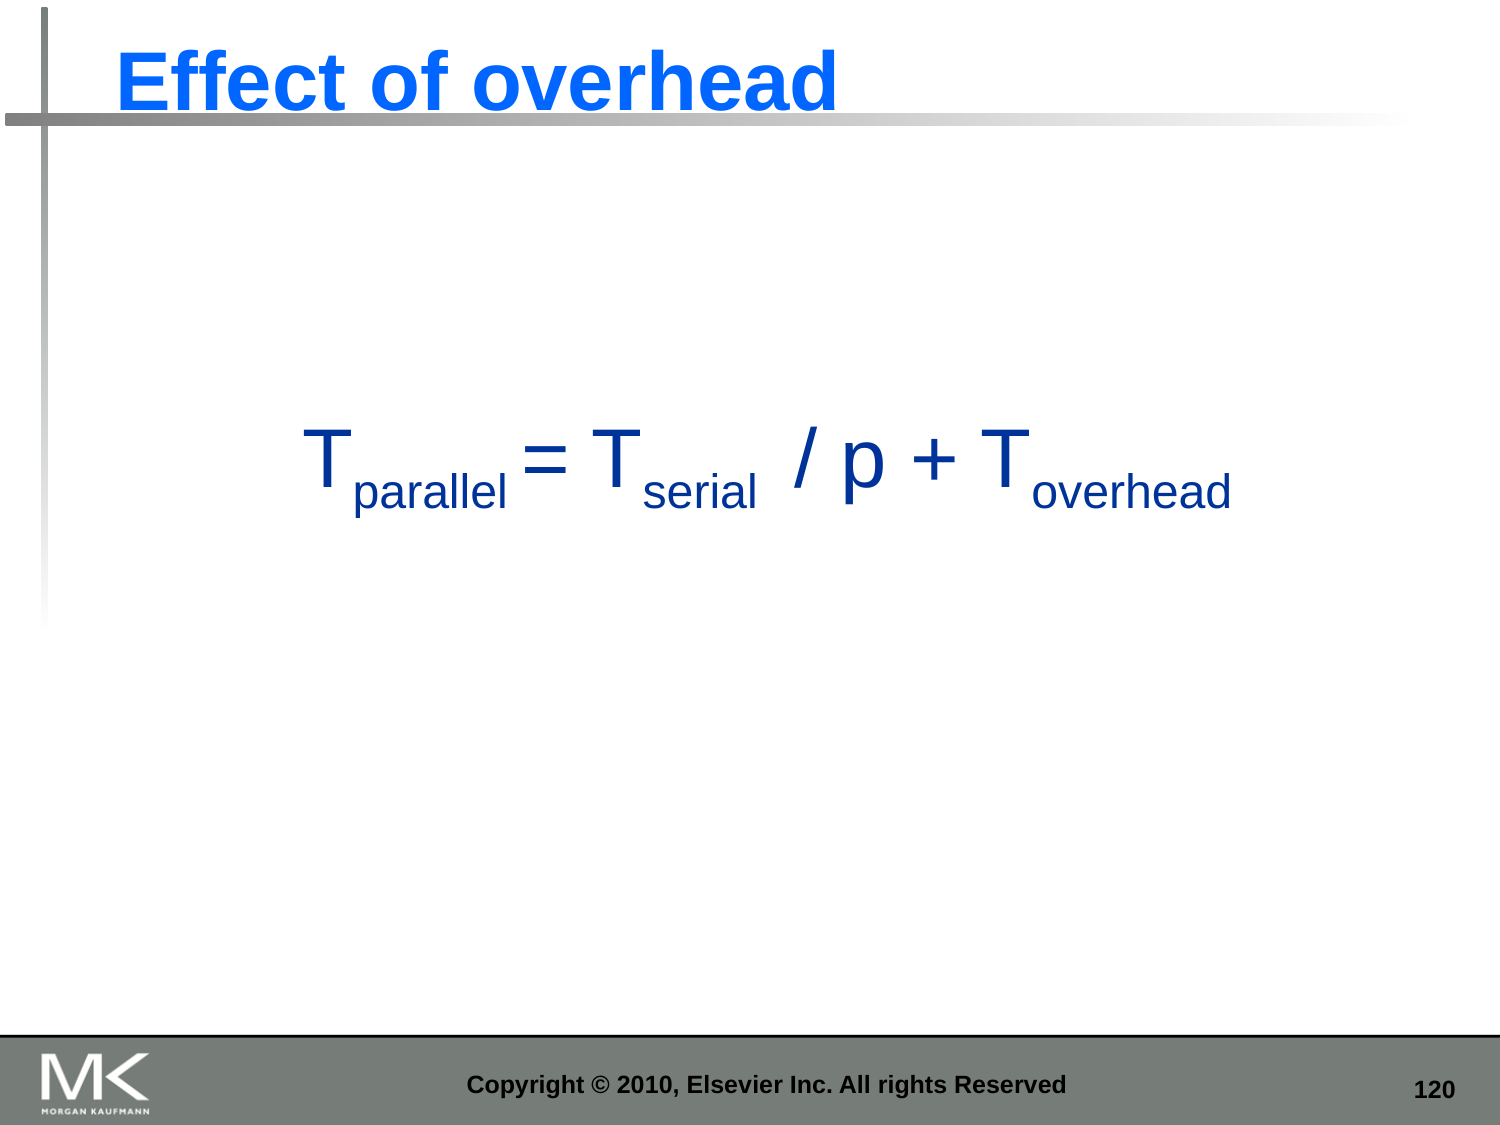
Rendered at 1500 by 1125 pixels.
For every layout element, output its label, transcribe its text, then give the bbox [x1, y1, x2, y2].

footer Copyright © 2010, Elsevier Inc. All rights Reserved [170, 1046, 1365, 1106]
text_box Tparallel = Tserial / p + Toverhead [287, 397, 1248, 526]
title Effect of overhead [100, 19, 1459, 135]
picture [29, 1046, 160, 1123]
